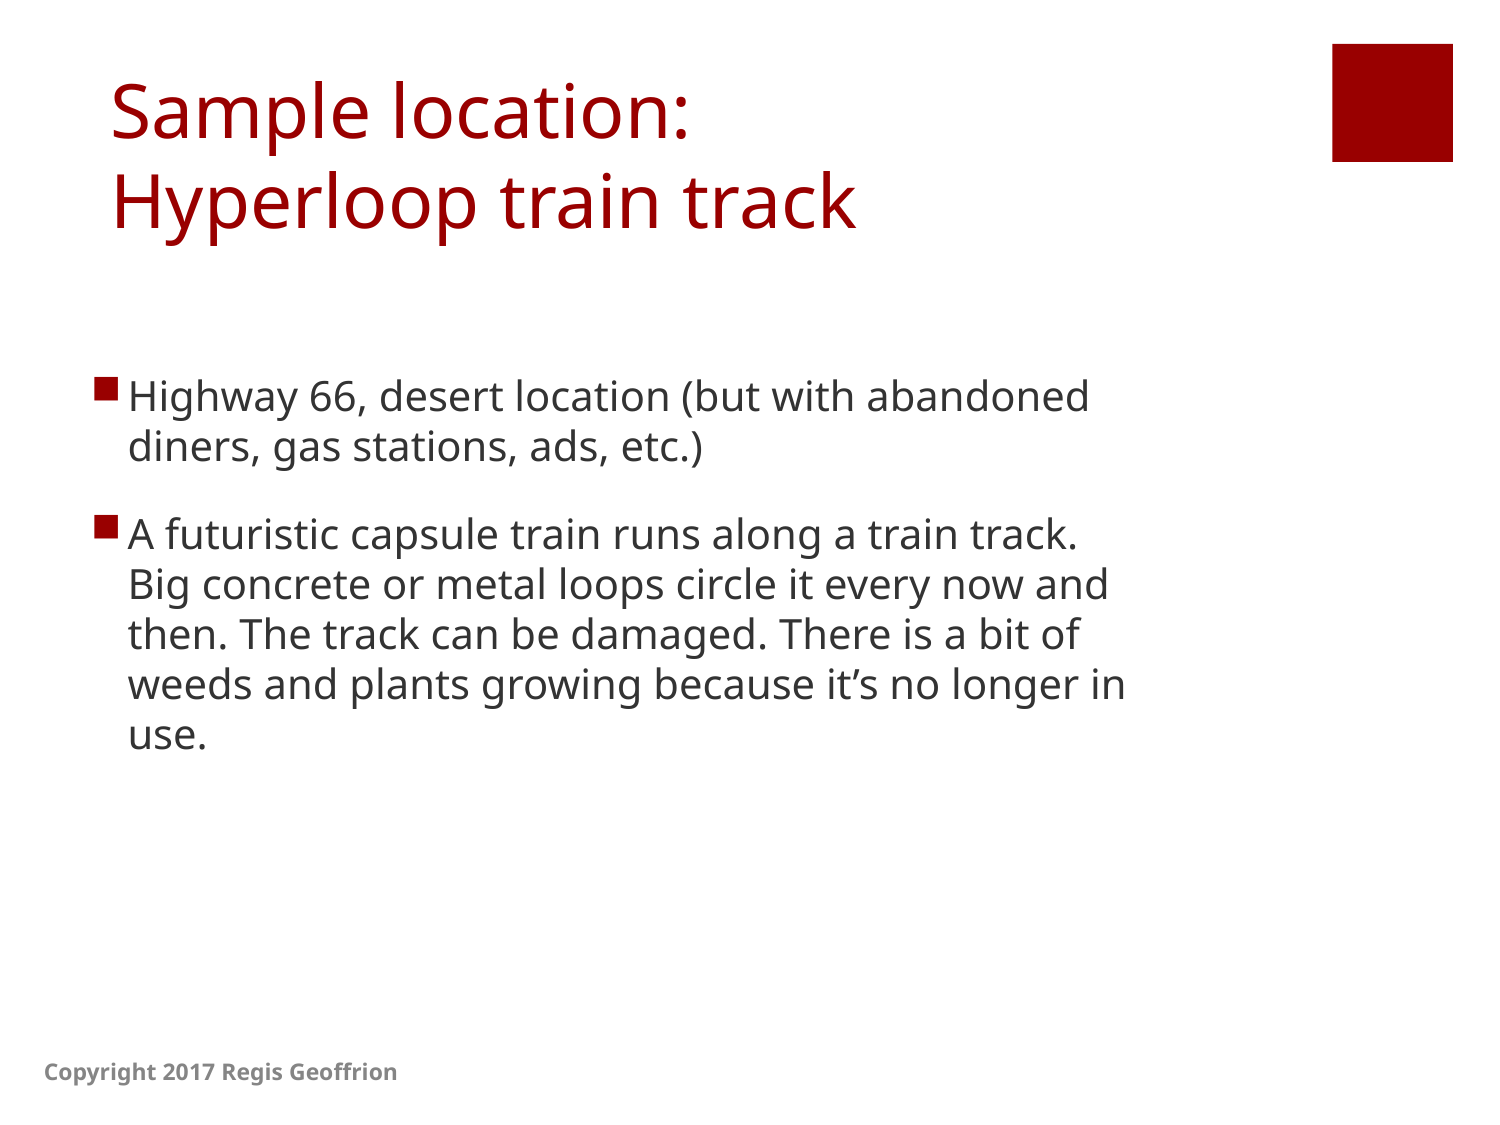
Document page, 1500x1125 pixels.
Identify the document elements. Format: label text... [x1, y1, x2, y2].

footer Copyright 2017 Regis Geoffrion [28, 1042, 1015, 1103]
list Highway 66, desert location (but with abandoned diners, gas stations, ads, etc.) A futuristic capsule train runs along a train track. Big concrete or metal loops circle it every now and then. The track can be damaged. There is a bit of weeds and plants growing because it’s no longer in use. [75, 362, 1143, 1005]
title Sample location: Hyperloop train track [95, 63, 1163, 252]
